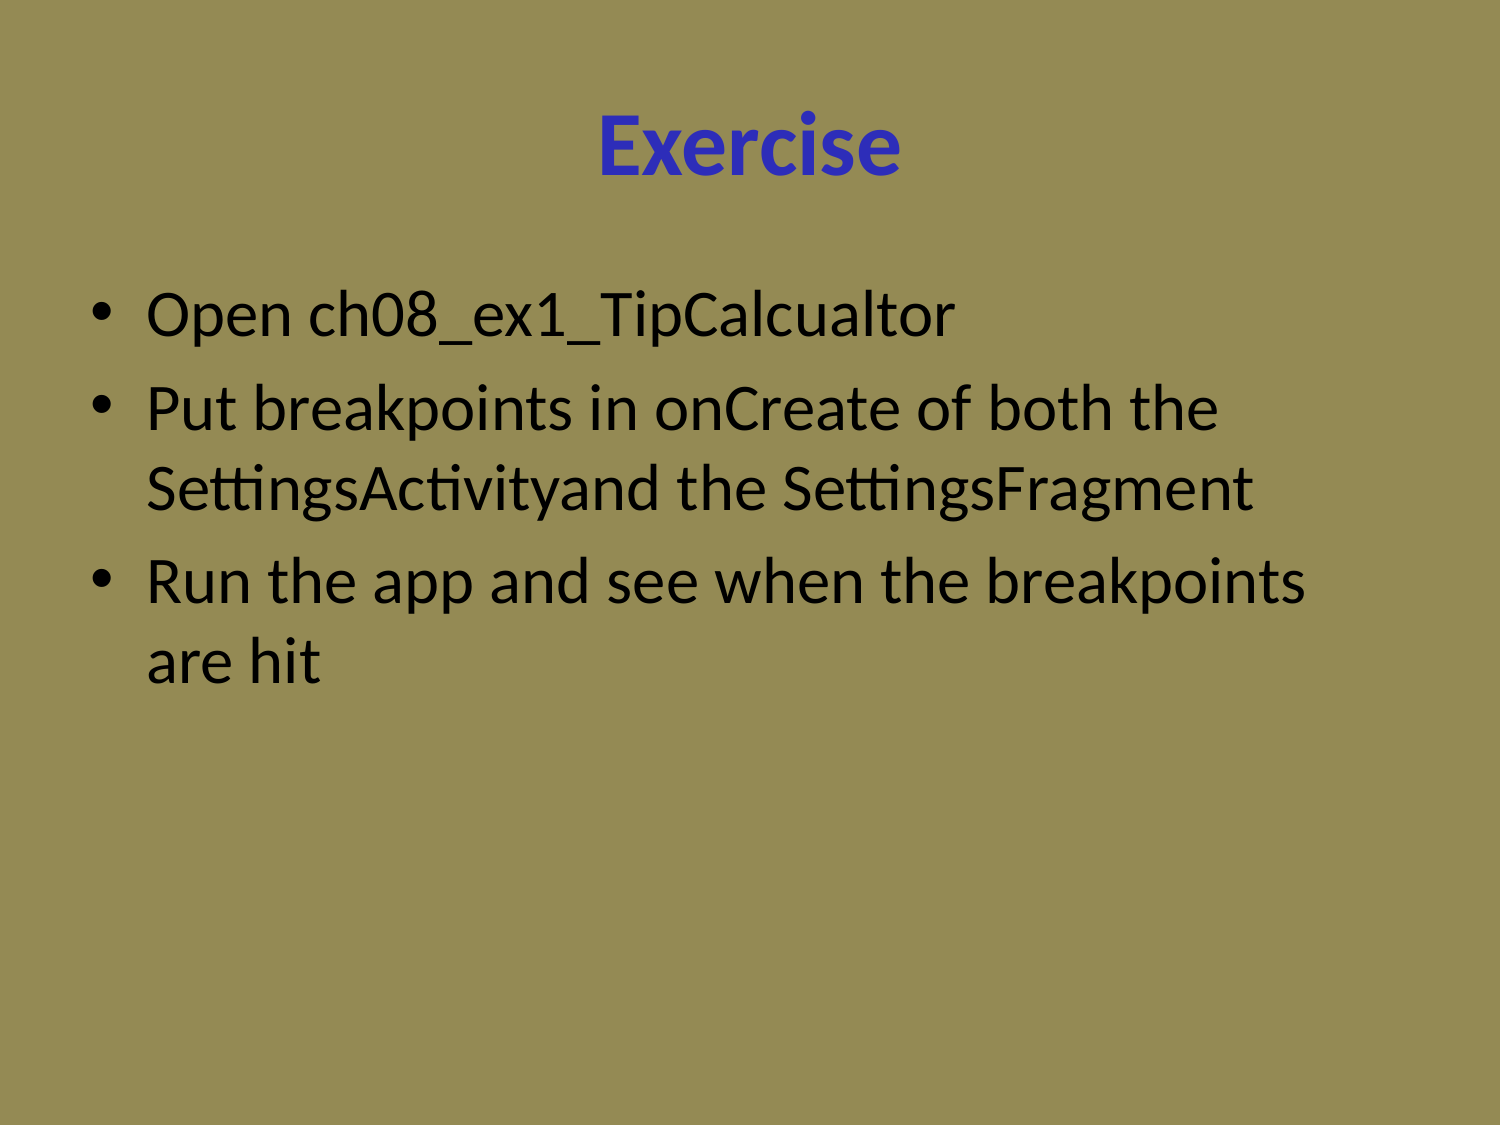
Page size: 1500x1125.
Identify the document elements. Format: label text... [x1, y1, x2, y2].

title Exercise [75, 45, 1425, 233]
list Open ch08_ex1_TipCalcualtor Put breakpoints in onCreate of both the SettingsActivityand the SettingsFragment Run the app and see when the breakpoints are hit [75, 262, 1425, 1005]
